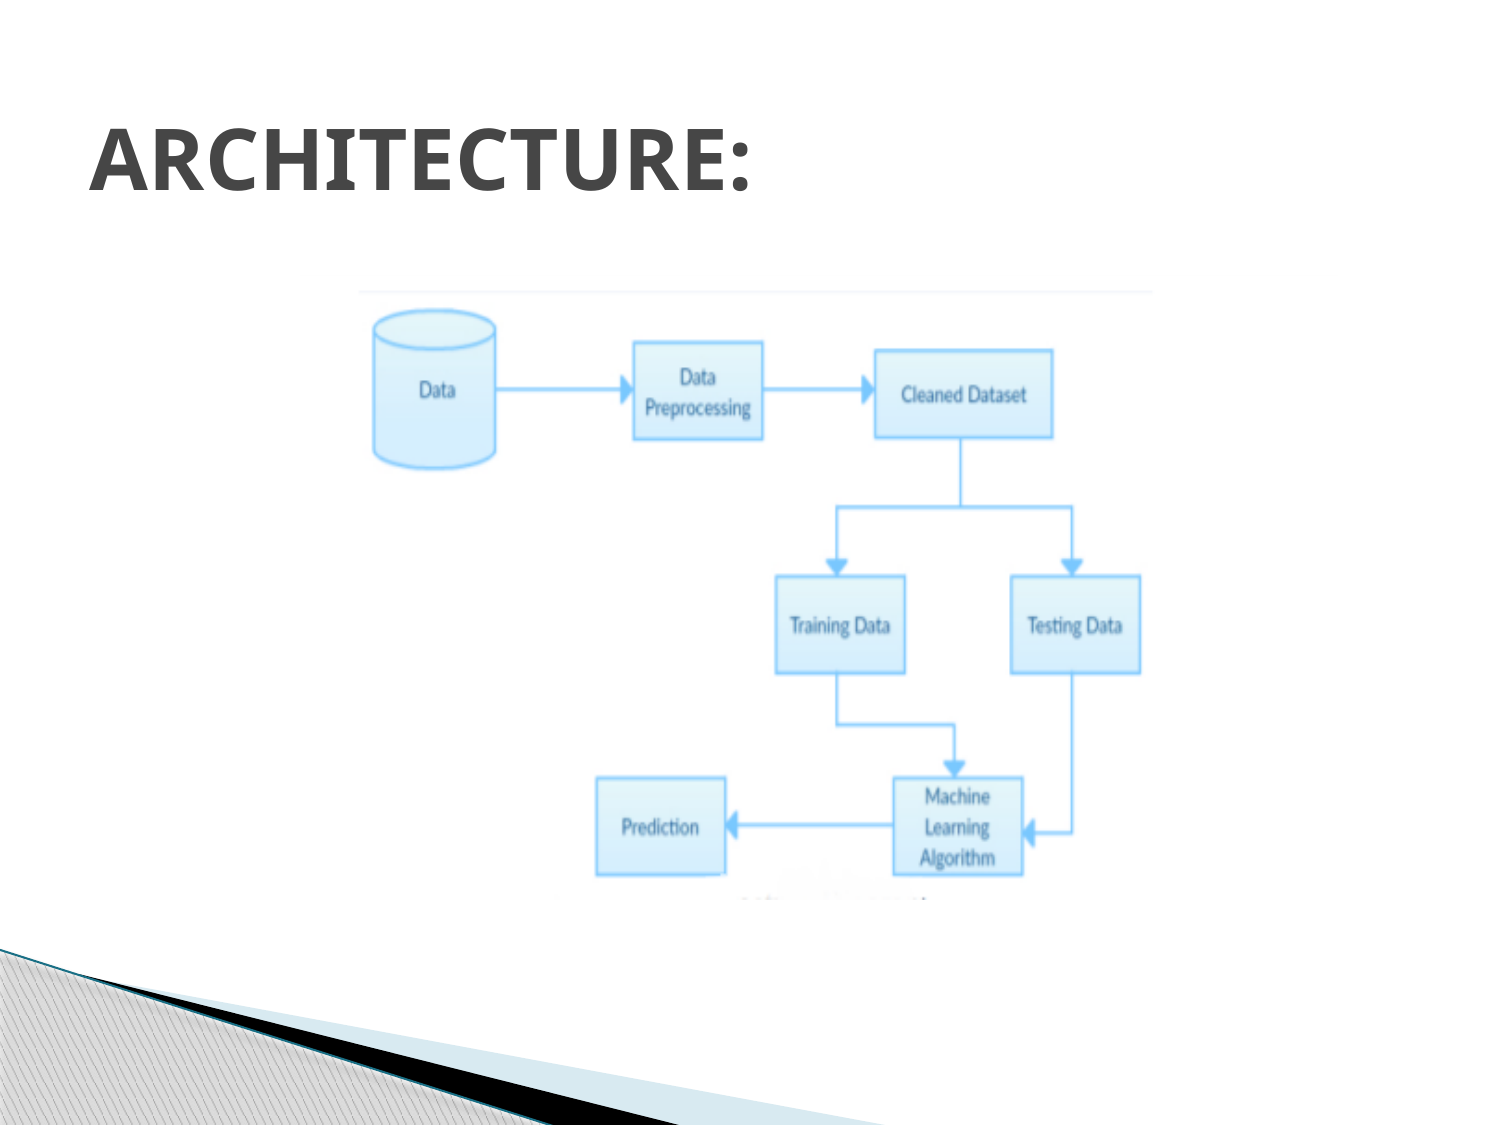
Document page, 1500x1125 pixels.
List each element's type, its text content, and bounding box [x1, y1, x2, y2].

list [299, 274, 1338, 901]
title ARCHITECTURE: [75, 62, 1425, 250]
